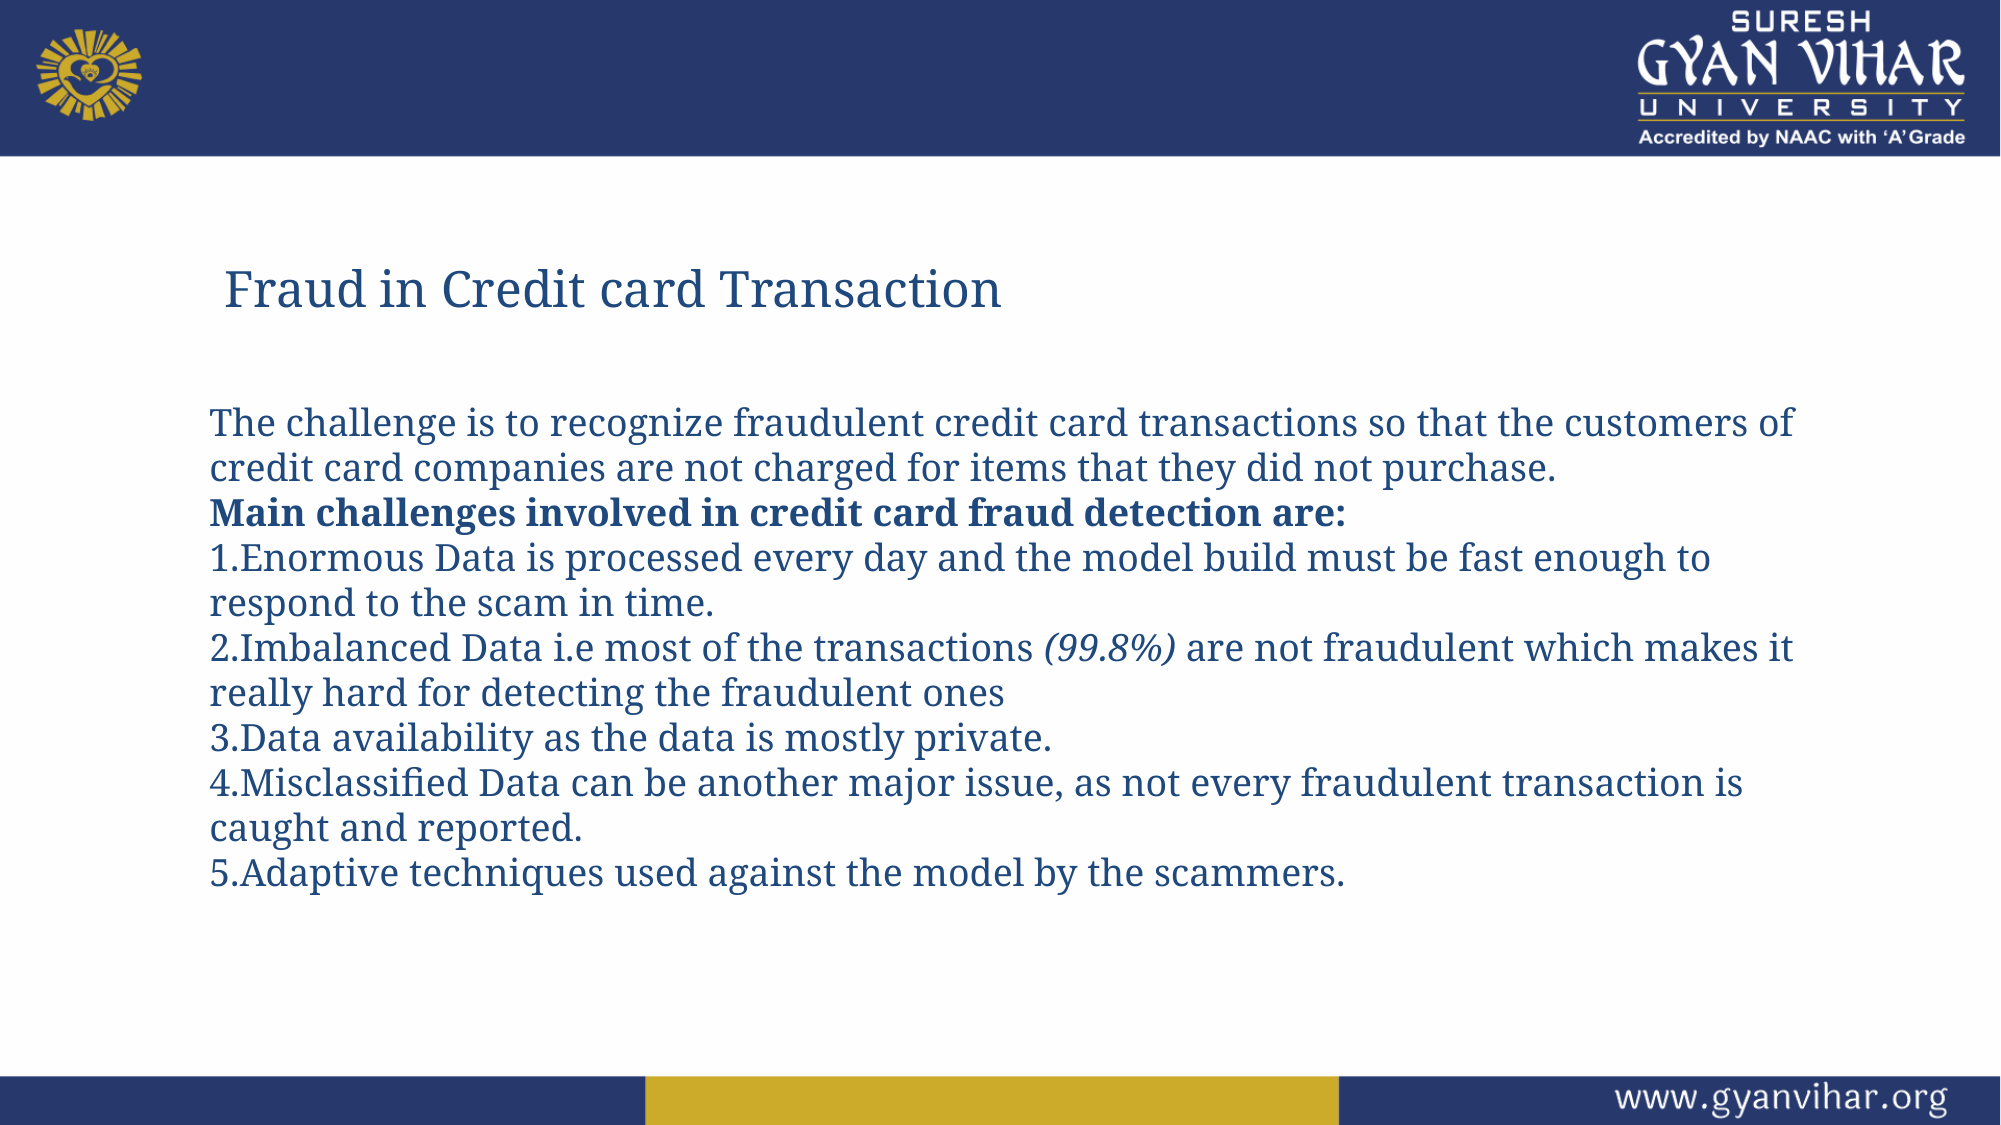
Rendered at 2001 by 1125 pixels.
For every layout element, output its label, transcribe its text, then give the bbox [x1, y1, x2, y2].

text_box Fraud in Credit card Transaction [209, 249, 1210, 325]
picture [0, 0, 2001, 1125]
text_box The challenge is to recognize fraudulent credit card transactions so that the customers of credit card companies are not charged for items that they did not purchase. Main challenges involved in credit card fraud detection are: Enormous Data is processed every day and the model build must be fast enough to respond to the scam in time. Imbalanced Data i.e most of the transactions (99.8%) are not fraudulent which makes it really hard for detecting the fraudulent ones Data availability as the data is mostly private. Misclassified Data can be another major issue, as not every fraudulent transaction is caught and reported. Adaptive techniques used against the model by the scammers. [194, 391, 1875, 1003]
